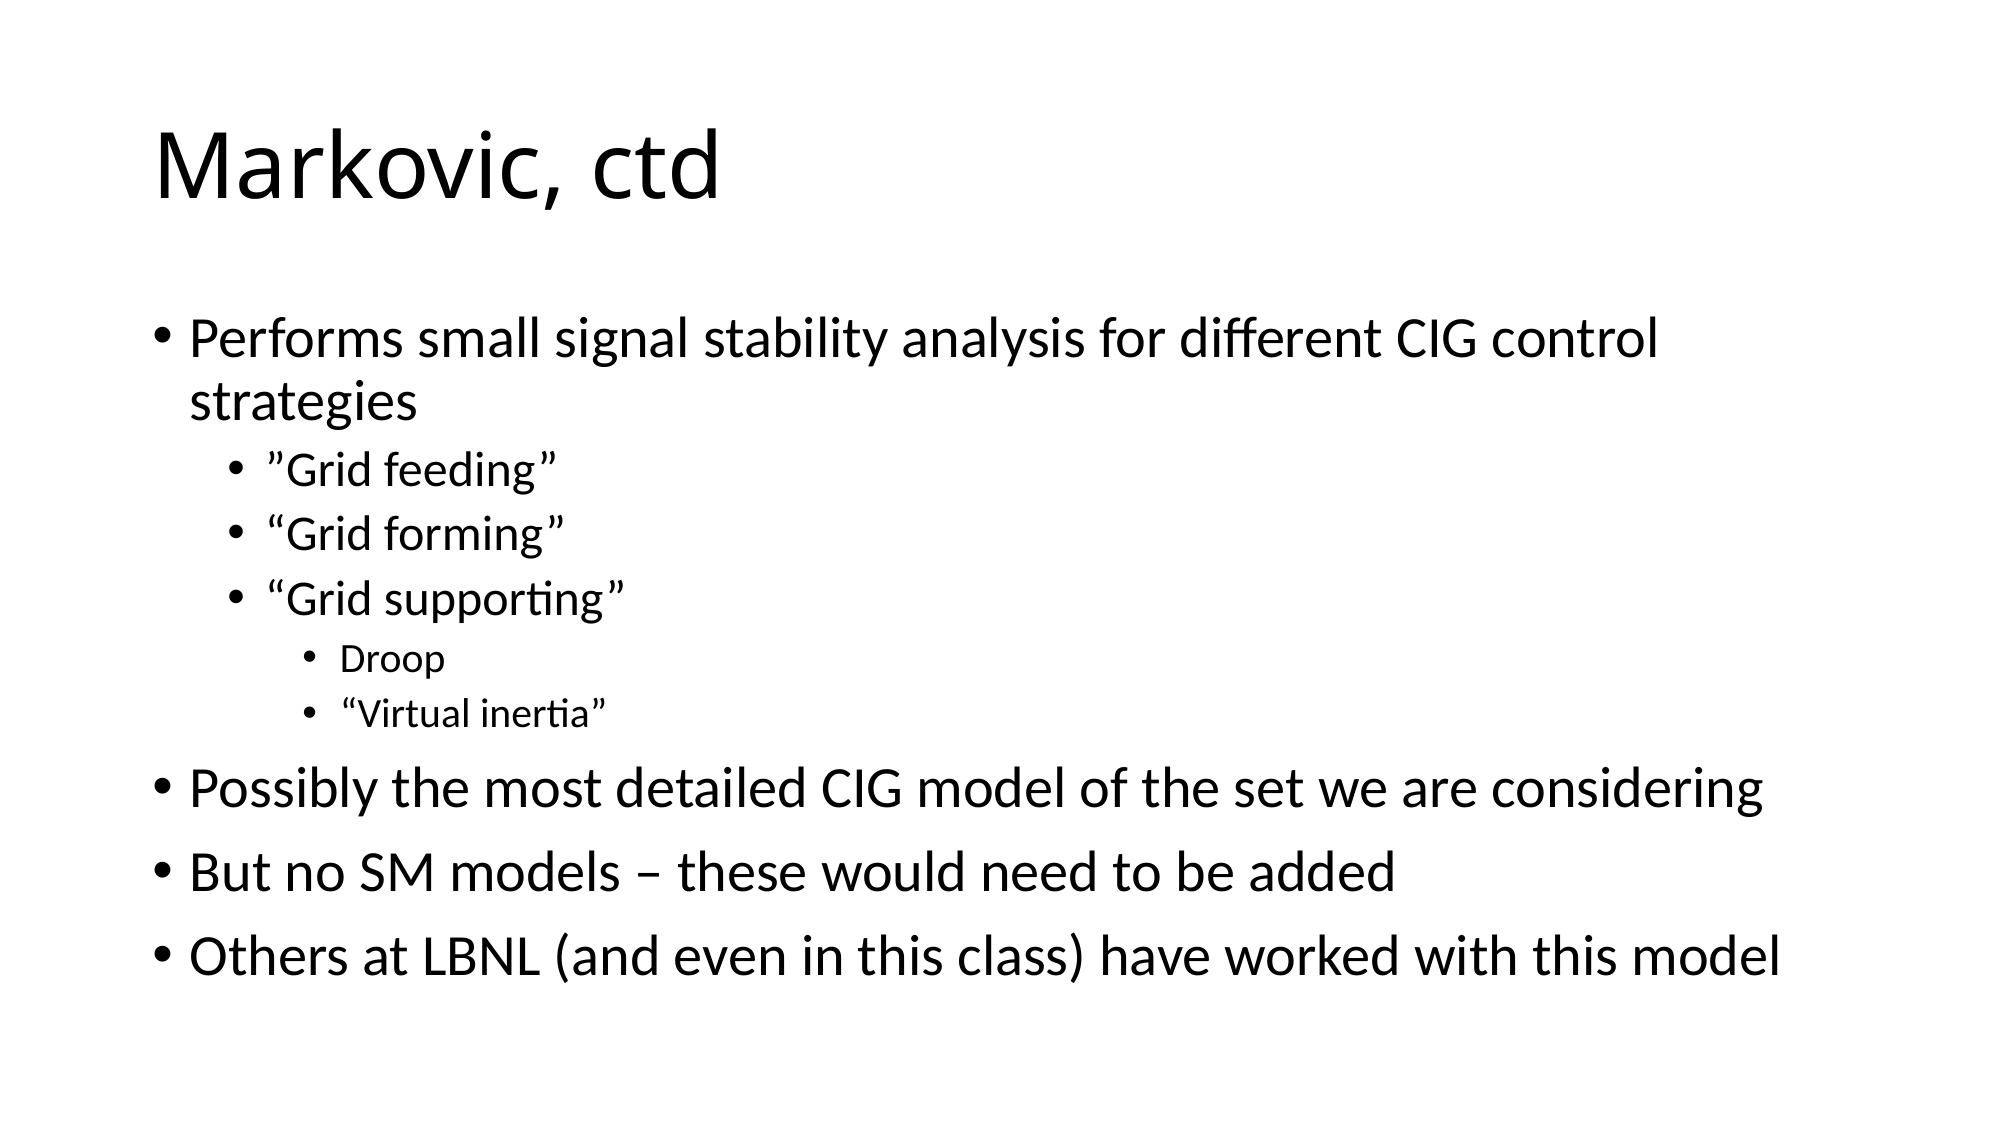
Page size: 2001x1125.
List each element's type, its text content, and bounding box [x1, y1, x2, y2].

list Performs small signal stability analysis for different CIG control strategies ”Grid feeding” “Grid forming” “Grid supporting” Droop “Virtual inertia” Possibly the most detailed CIG model of the set we are considering But no SM models – these would need to be added Others at LBNL (and even in this class) have worked with this model [137, 299, 1863, 1014]
title Markovic, ctd [137, 59, 1863, 278]
